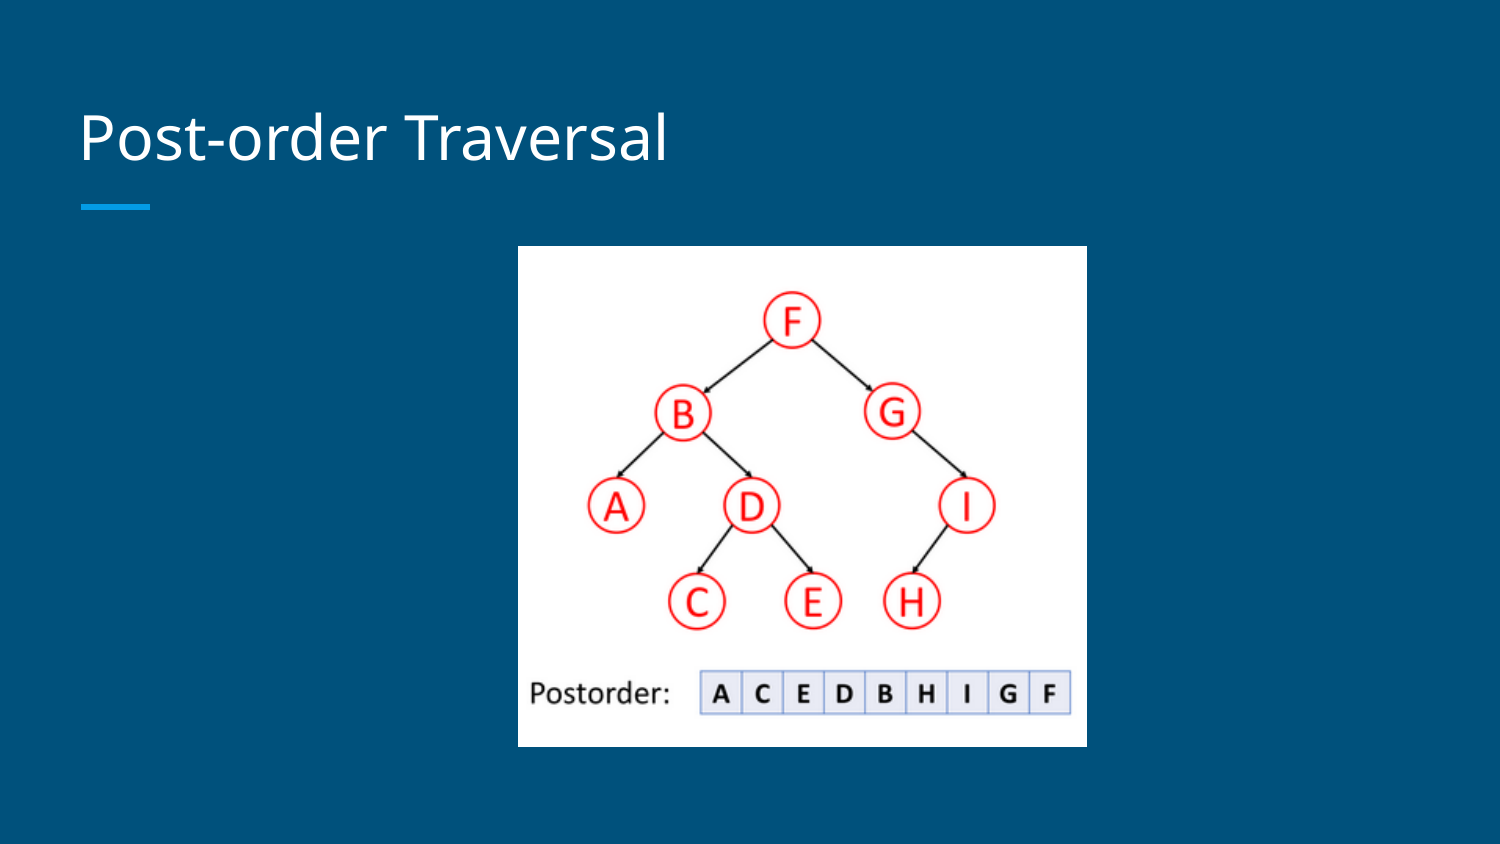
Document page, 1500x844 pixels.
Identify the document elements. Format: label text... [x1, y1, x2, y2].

picture [519, 247, 1086, 746]
title Post-order Traversal [63, 75, 1437, 188]
